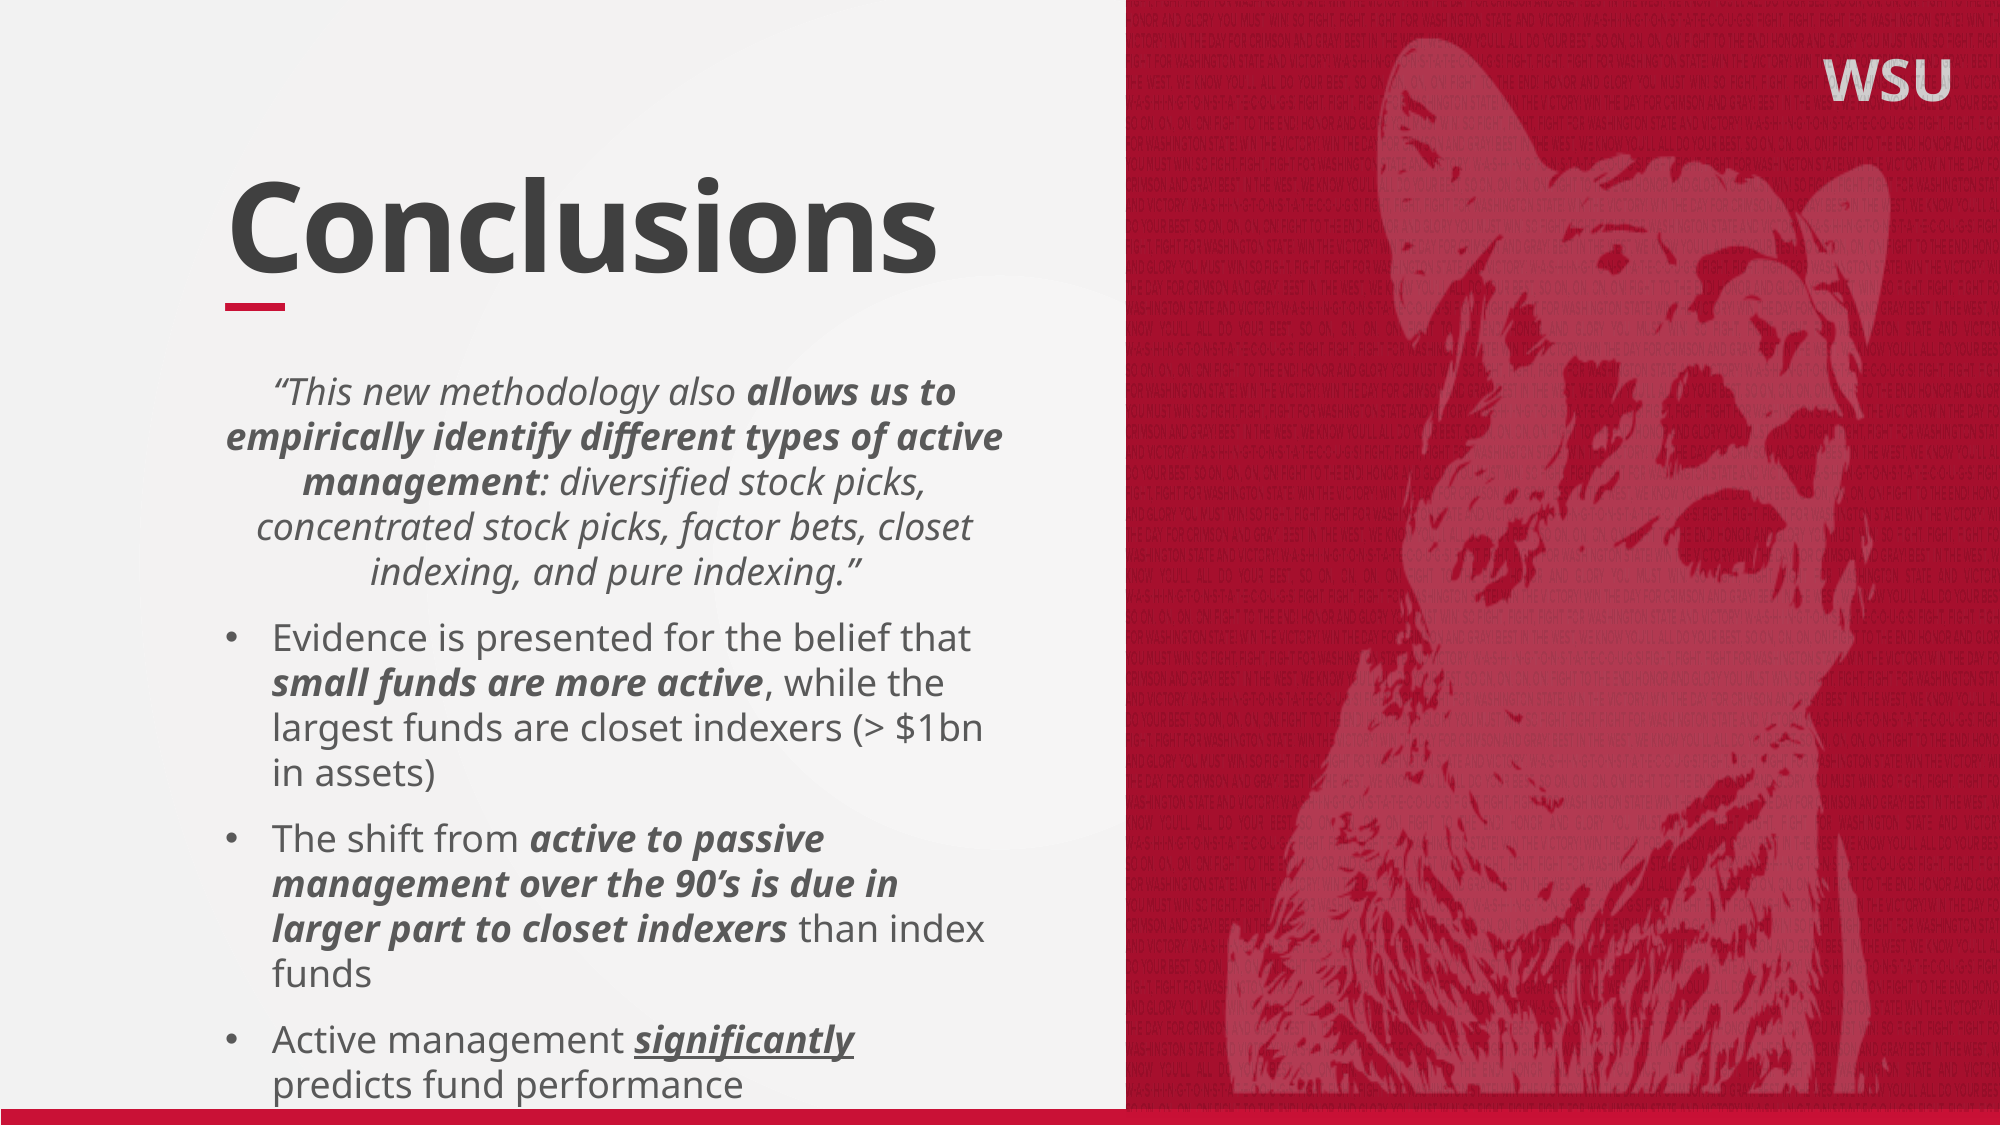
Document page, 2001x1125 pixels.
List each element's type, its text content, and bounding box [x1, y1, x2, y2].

picture [1124, 1, 2000, 1112]
text_box [0, 1109, 2000, 1125]
title Conclusions [225, 149, 1124, 307]
text_box “This new methodology also allows us to empirically identify different types of active management: diversified stock picks, concentrated stock picks, factor bets, closet indexing, and pure indexing.” Evidence is presented for the belief that small funds are more active, while the largest funds are closet indexers (> $1bn in assets) The shift from active to passive management over the 90’s is due in larger part to closet indexers than index funds Active management significantly predicts fund performance [224, 360, 1020, 1038]
text_box [224, 302, 286, 312]
